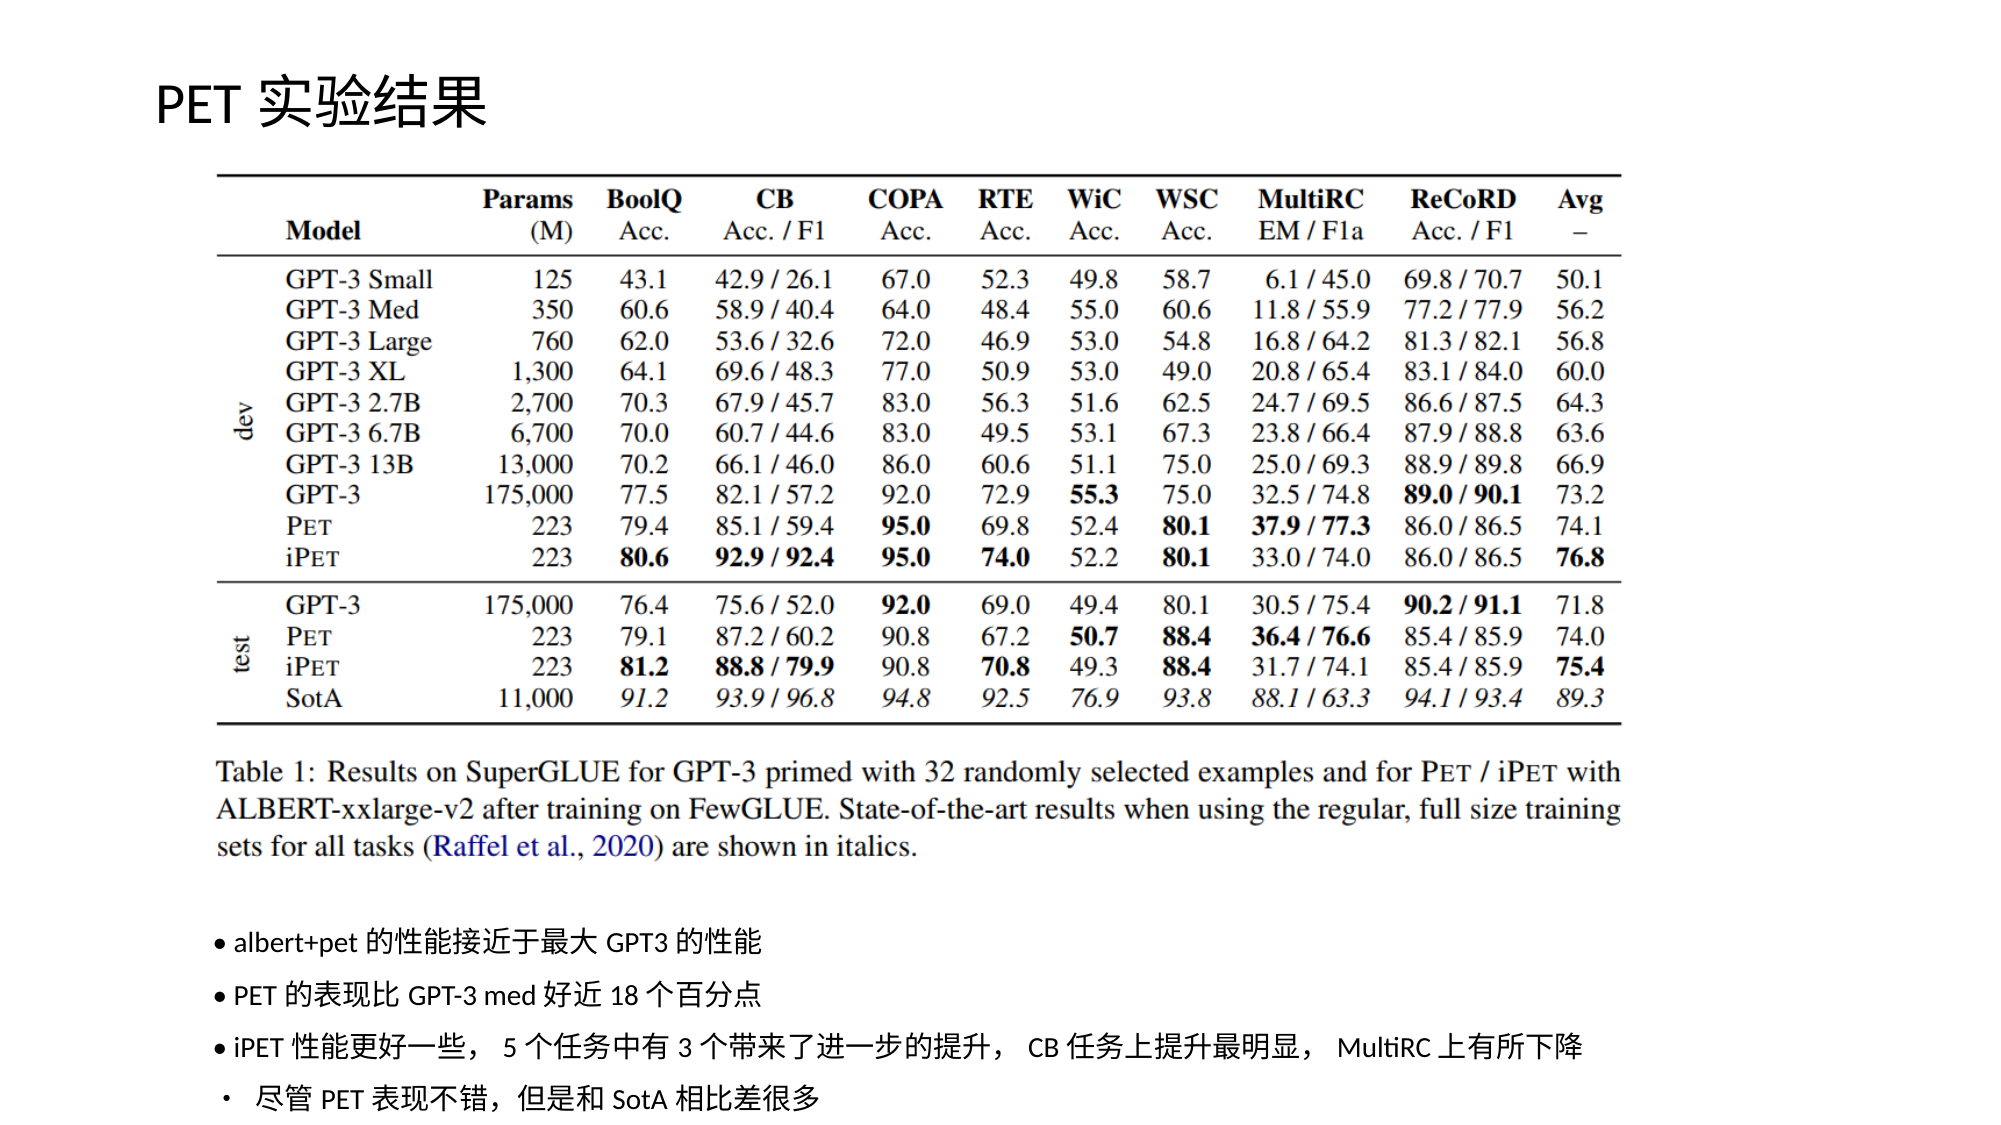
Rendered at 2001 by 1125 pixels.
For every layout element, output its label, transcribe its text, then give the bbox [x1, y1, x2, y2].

text_box • albert+pet的性能接近于最大GPT3的性能 • PET的表现比GPT-3 med好近18个百分点 • iPET性能更好一些，5个任务中有3个带来了进一步的提升，CB任务上提升最明显，MultiRC上有所下降 • 尽管PET表现不错，但是和SotA相比差很多 [197, 898, 1723, 1123]
text_box PET实验结果 [127, 57, 682, 143]
picture [173, 143, 1662, 892]
